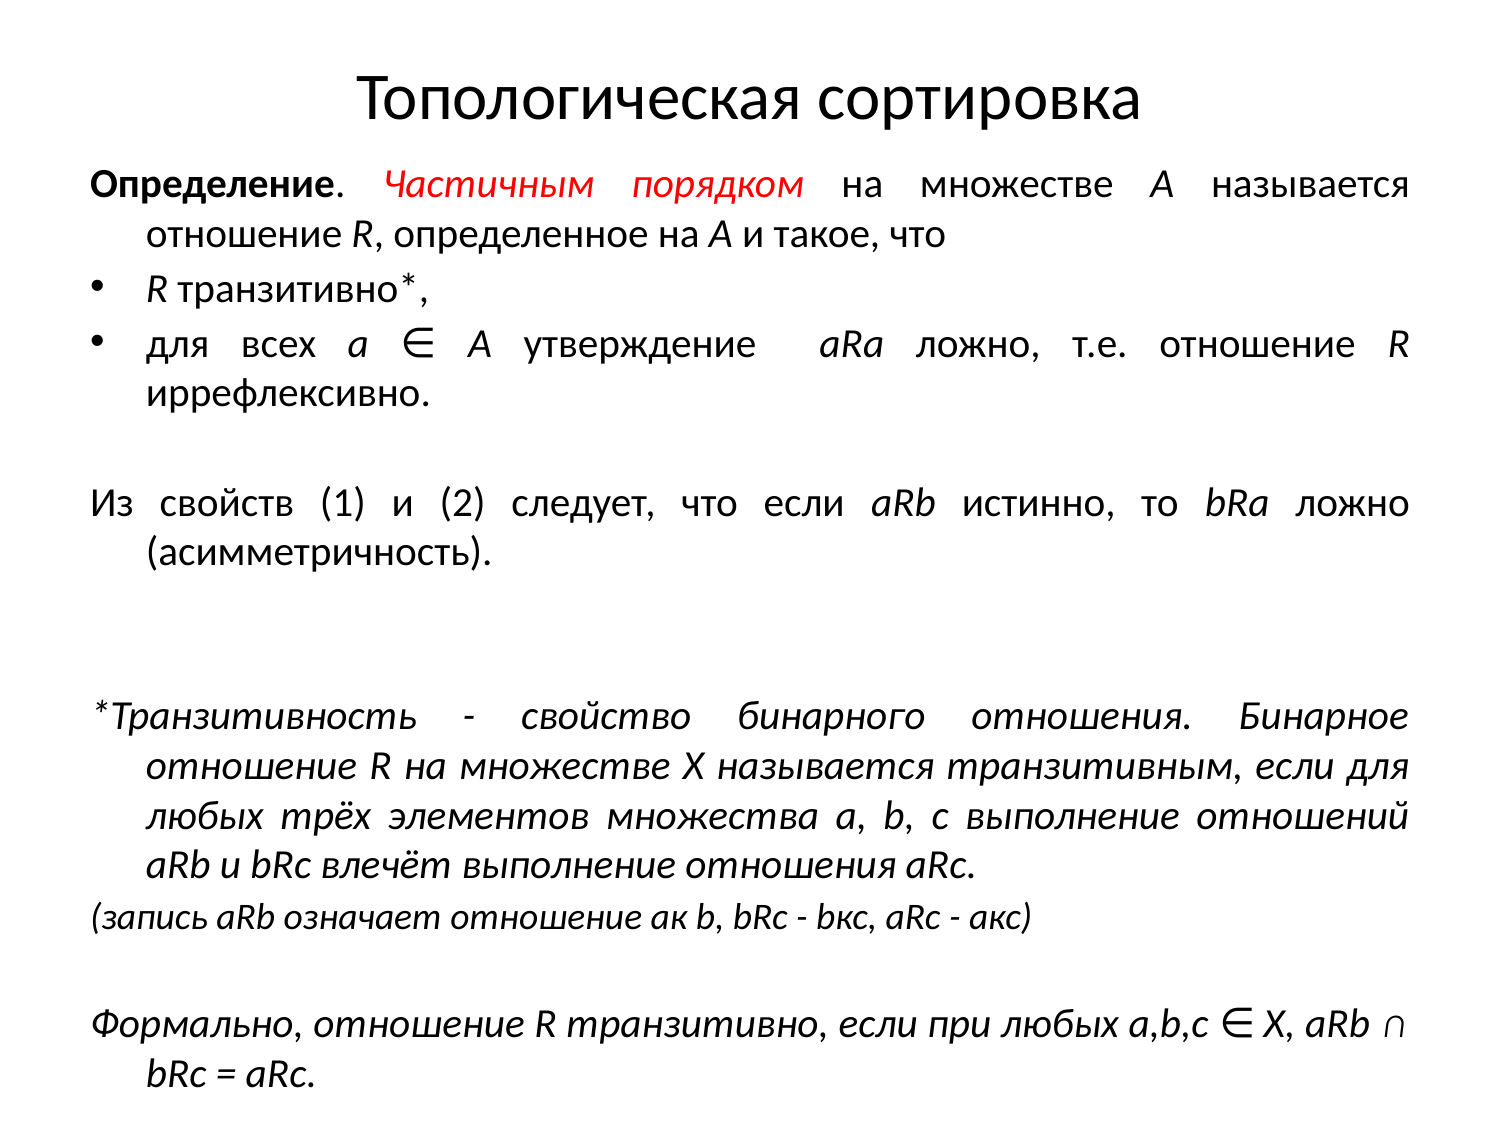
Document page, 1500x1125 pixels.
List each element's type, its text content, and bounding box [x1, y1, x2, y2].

list Определение. Частичным порядком на множестве А называется отношение R, определенное на А и такое, что R транзитивно*, для всех a ∈ A утверждение aRa ложно, т.е. отношение R иррефлексивно. Из свойств (1) и (2) следует, что если aRb истинно, то bRa ложно (асимметричность). *Транзитивность - свойство бинарного отношения. Бинарное отношение R на множестве Х называется транзитивным, если для любых трёх элементов множества а, b, с выполнение отношений aRb и bRс влечёт выполнение отношения aRc. (запись aRb означает отношение ак b, bRc - bкс, aRc - акс) Формально, отношение R транзитивно, если при любых a,b,c ∈ X, aRb ∩ bRc = aRc. [75, 149, 1425, 1106]
title Топологическая сортировка [75, 45, 1425, 141]
